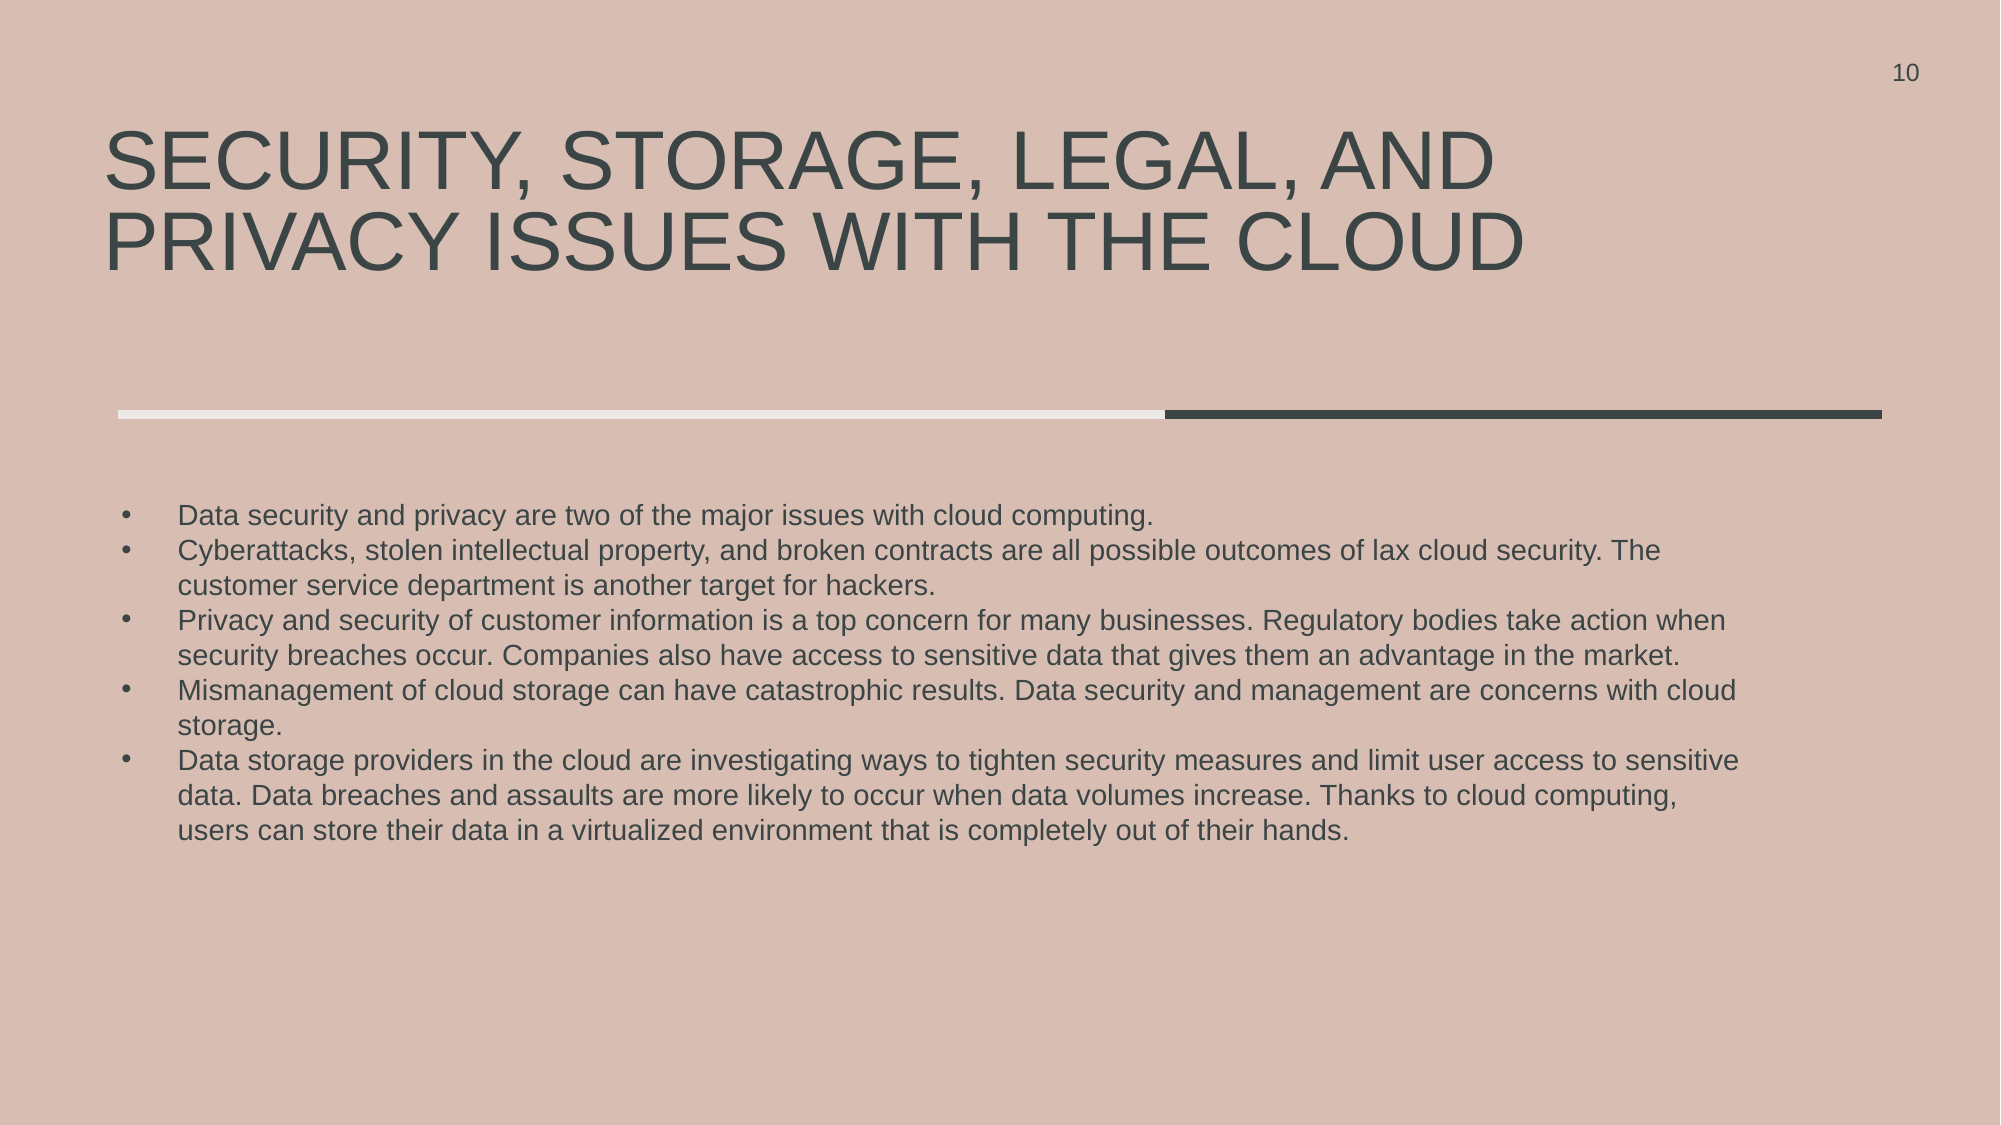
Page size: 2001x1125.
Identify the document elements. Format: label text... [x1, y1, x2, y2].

slide_number 10 [1660, 49, 1935, 95]
title Security, storage, legal, and privacy issues with the cloud [88, 118, 1872, 234]
list Data security and privacy are two of the major issues with cloud computing. Cyberattacks, stolen intellectual property, and broken contracts are all possible outcomes of lax cloud security. The customer service department is another target for hackers. Privacy and security of customer information is a top concern for many businesses. Regulatory bodies take action when security breaches occur. Companies also have access to sensitive data that gives them an advantage in the market. Mismanagement of cloud storage can have catastrophic results. Data security and management are concerns with cloud storage. Data storage providers in the cloud are investigating ways to tighten security measures and limit user access to sensitive data. Data breaches and assaults are more likely to occur when data volumes increase. Thanks to cloud computing, users can store their data in a virtualized environment that is completely out of their hands. [106, 488, 1765, 1025]
